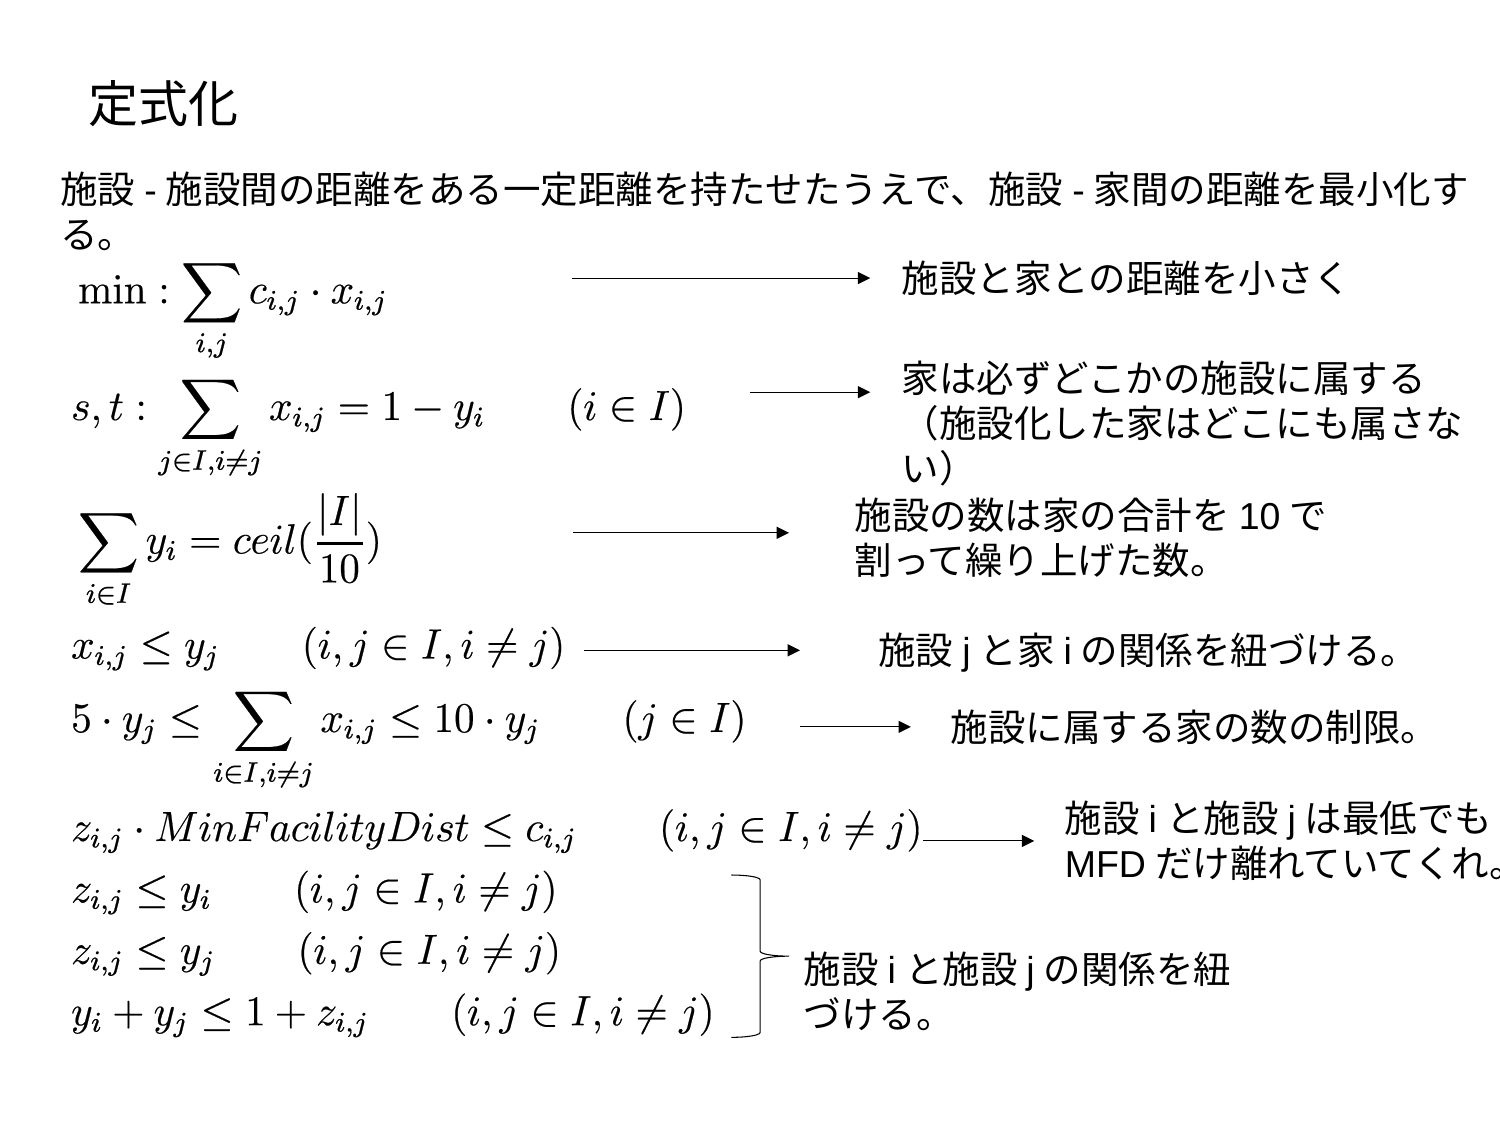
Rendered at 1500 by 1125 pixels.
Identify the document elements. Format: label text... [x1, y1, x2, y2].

text_box 施設jと家iの関係を紐づける。 [919, 619, 1428, 680]
text_box 施設-施設間の距離をある一定距離を持たせたうえで、施設-家間の距離を最小化する。 [45, 159, 1500, 264]
text_box 家は必ずどこかの施設に属する （施設化した家はどこにも属さない） [919, 347, 1500, 498]
text_box 施設iと施設jは最低でも MFDだけ離れていてくれ。 [1050, 787, 1500, 893]
text_box 施設iと施設jの関係を紐づける。 [789, 938, 1281, 1044]
picture [72, 263, 919, 1038]
text_box 施設に属する家の数の制限。 [935, 696, 1428, 757]
text_box 施設と家との距離を小さく [886, 247, 1451, 308]
text_box 定式化 [73, 64, 1089, 140]
text_box 施設の数は家の合計を10で割って繰り上げた数。 [919, 484, 1405, 590]
